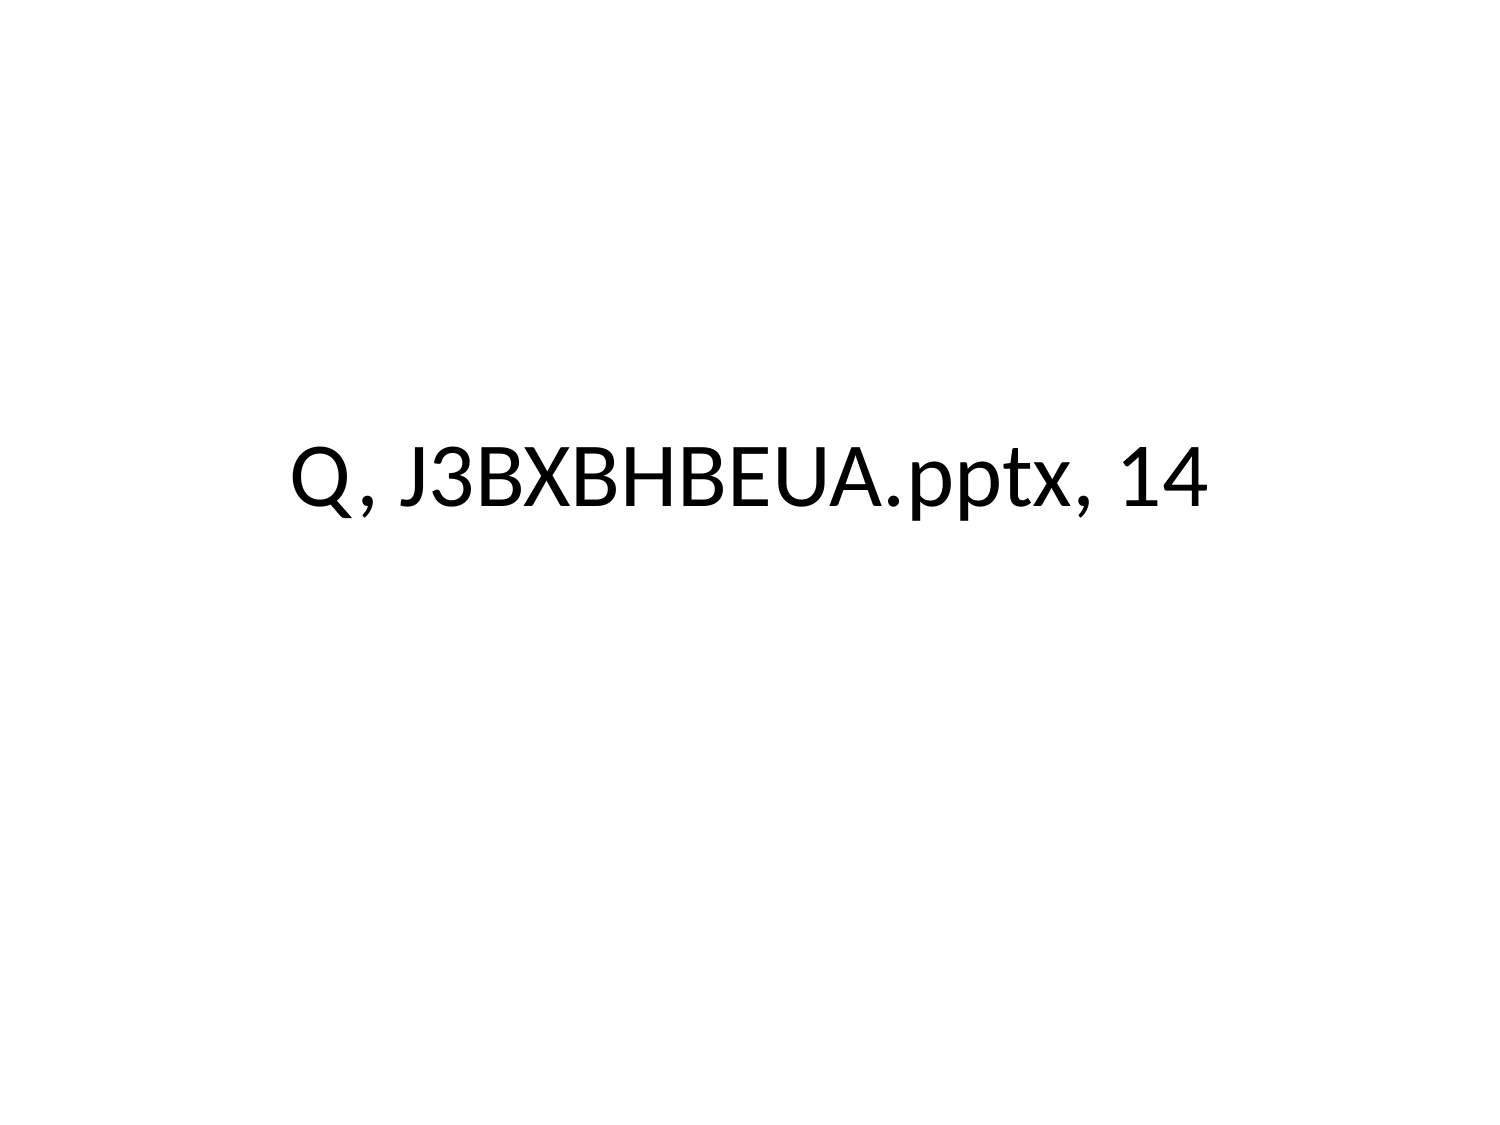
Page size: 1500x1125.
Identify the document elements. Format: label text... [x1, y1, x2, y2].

title Q, J3BXBHBEUA.pptx, 14 [112, 349, 1388, 591]
